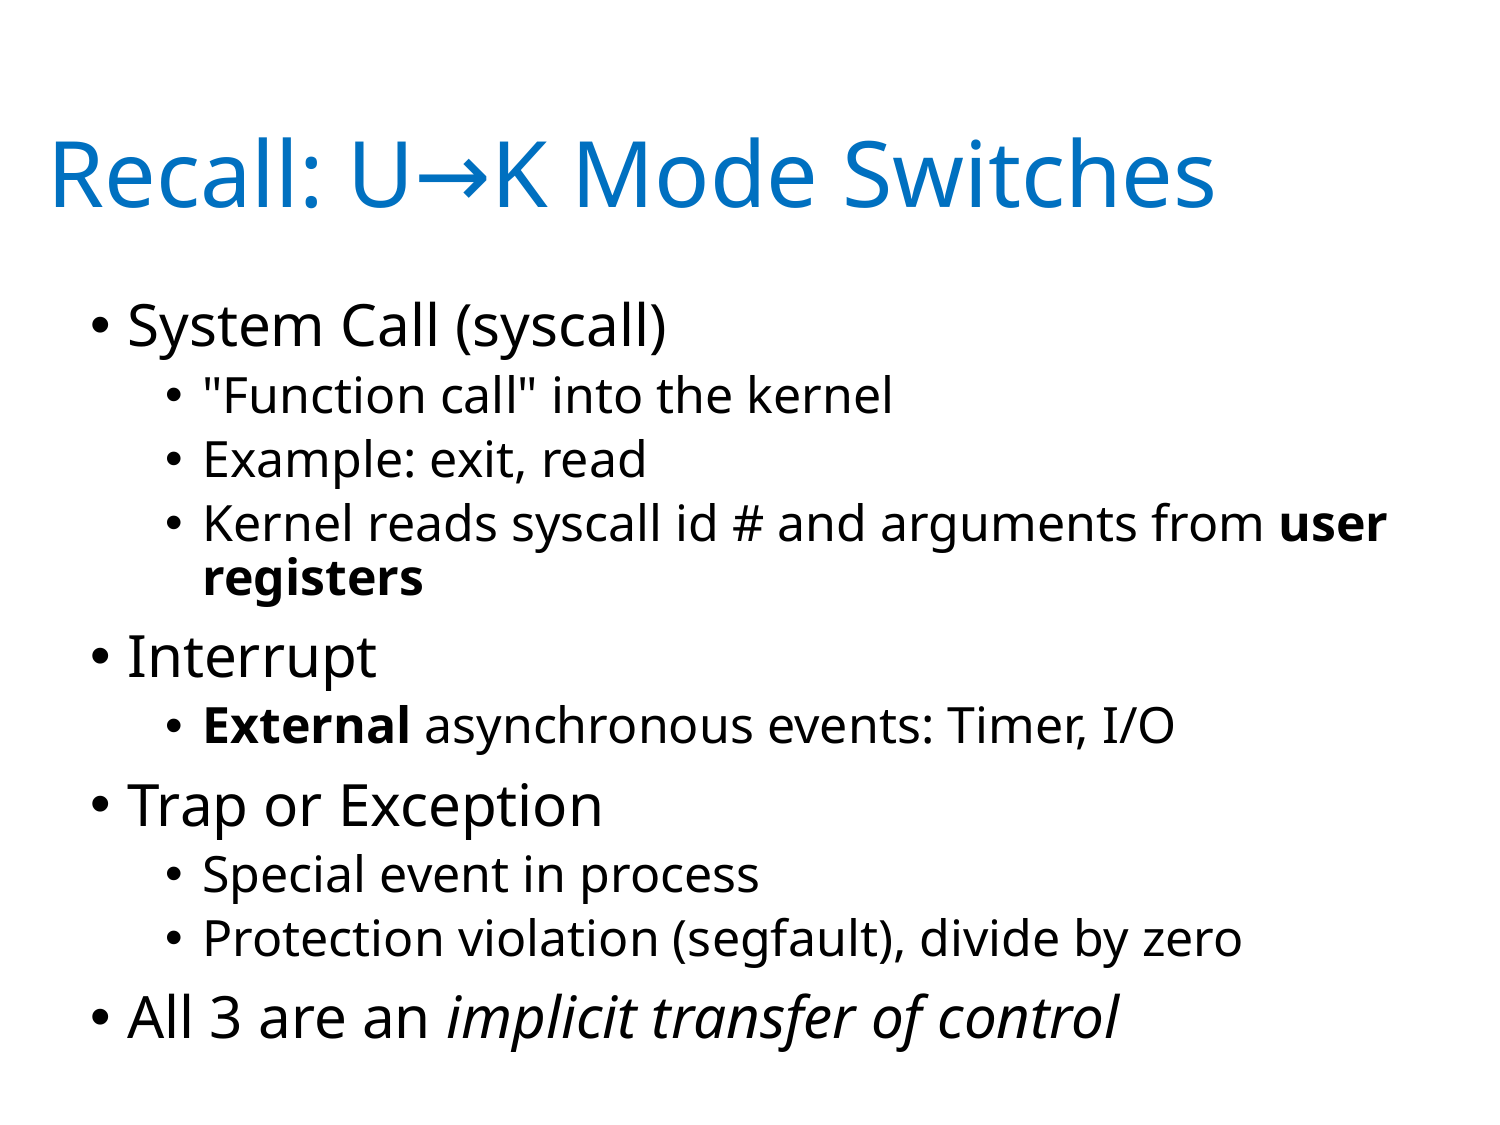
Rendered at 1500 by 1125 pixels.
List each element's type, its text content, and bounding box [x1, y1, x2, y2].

list System Call (syscall) "Function call" into the kernel Example: exit, read Kernel reads syscall id # and arguments from user registers Interrupt External asynchronous events: Timer, I/O Trap or Exception Special event in process Protection violation (segfault), divide by zero All 3 are an implicit transfer of control [75, 289, 1479, 1125]
title Recall: U→K Mode Switches [32, 68, 1327, 287]
